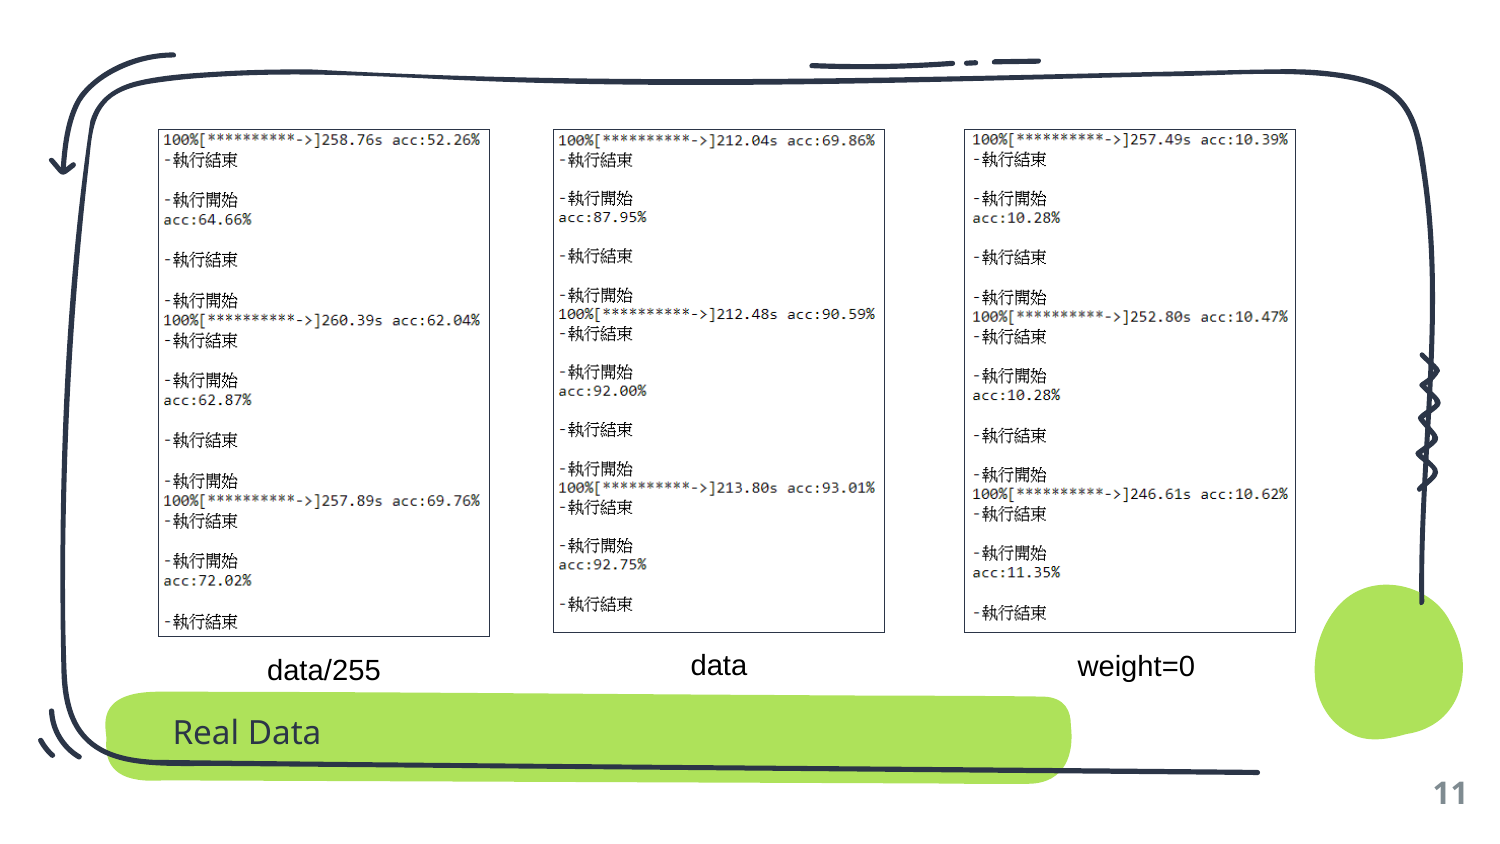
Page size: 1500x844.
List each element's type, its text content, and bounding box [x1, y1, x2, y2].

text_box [158, 129, 491, 637]
text_box data/255 [252, 645, 396, 694]
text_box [553, 129, 885, 694]
list Real Data [135, 699, 1041, 764]
slide_number 11 [1378, 769, 1469, 820]
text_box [964, 129, 1297, 692]
